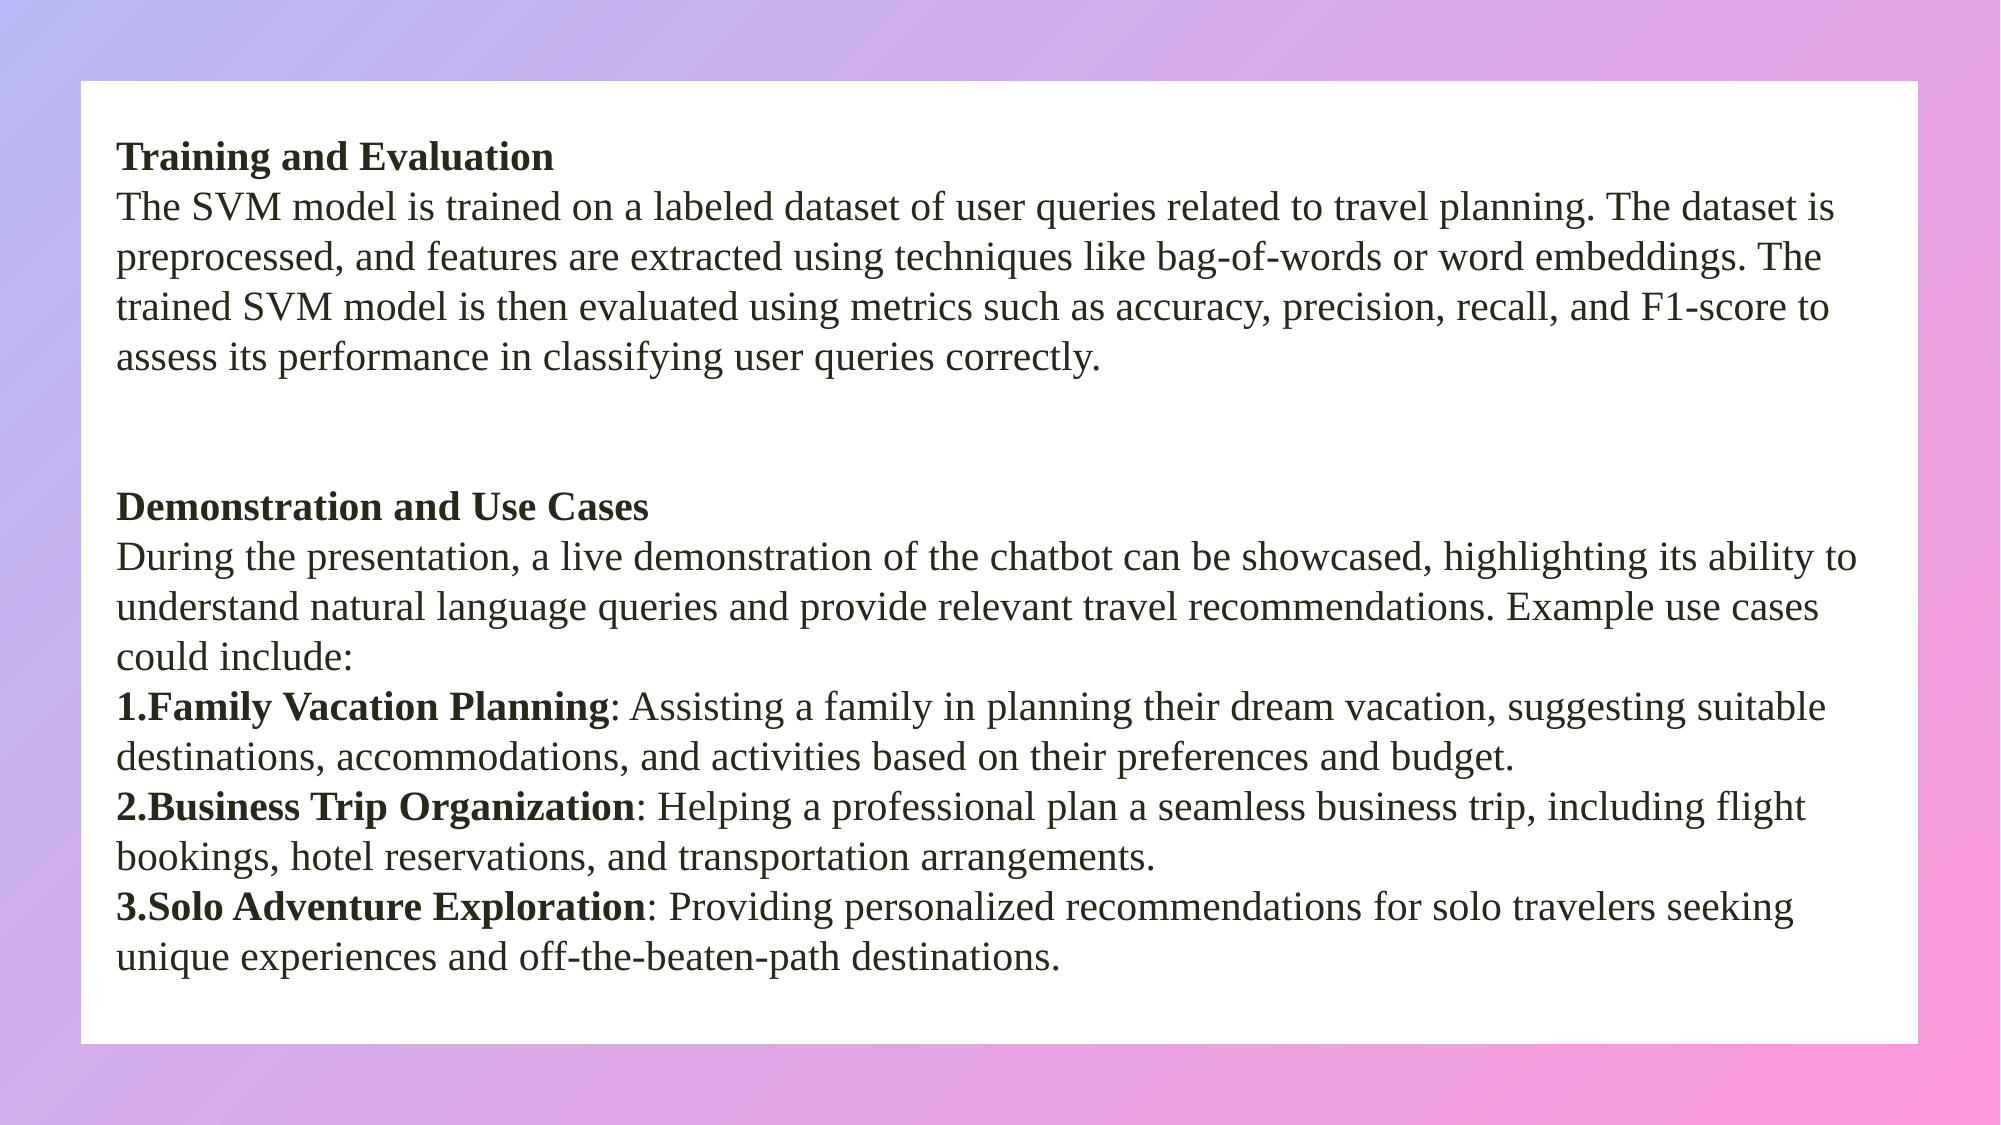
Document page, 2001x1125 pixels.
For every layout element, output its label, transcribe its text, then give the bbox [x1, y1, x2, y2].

text_box Training and Evaluation The SVM model is trained on a labeled dataset of user queries related to travel planning. The dataset is preprocessed, and features are extracted using techniques like bag-of-words or word embeddings. The trained SVM model is then evaluated using metrics such as accuracy, precision, recall, and F1-score to assess its performance in classifying user queries correctly. Demonstration and Use Cases During the presentation, a live demonstration of the chatbot can be showcased, highlighting its ability to understand natural language queries and provide relevant travel recommendations. Example use cases could include: Family Vacation Planning: Assisting a family in planning their dream vacation, suggesting suitable destinations, accommodations, and activities based on their preferences and budget. Business Trip Organization: Helping a professional plan a seamless business trip, including flight bookings, hotel reservations, and transportation arrangements. Solo Adventure Exploration: Providing personalized recommendations for solo travelers seeking unique experiences and off-the-beaten-path destinations. [101, 121, 1907, 1032]
